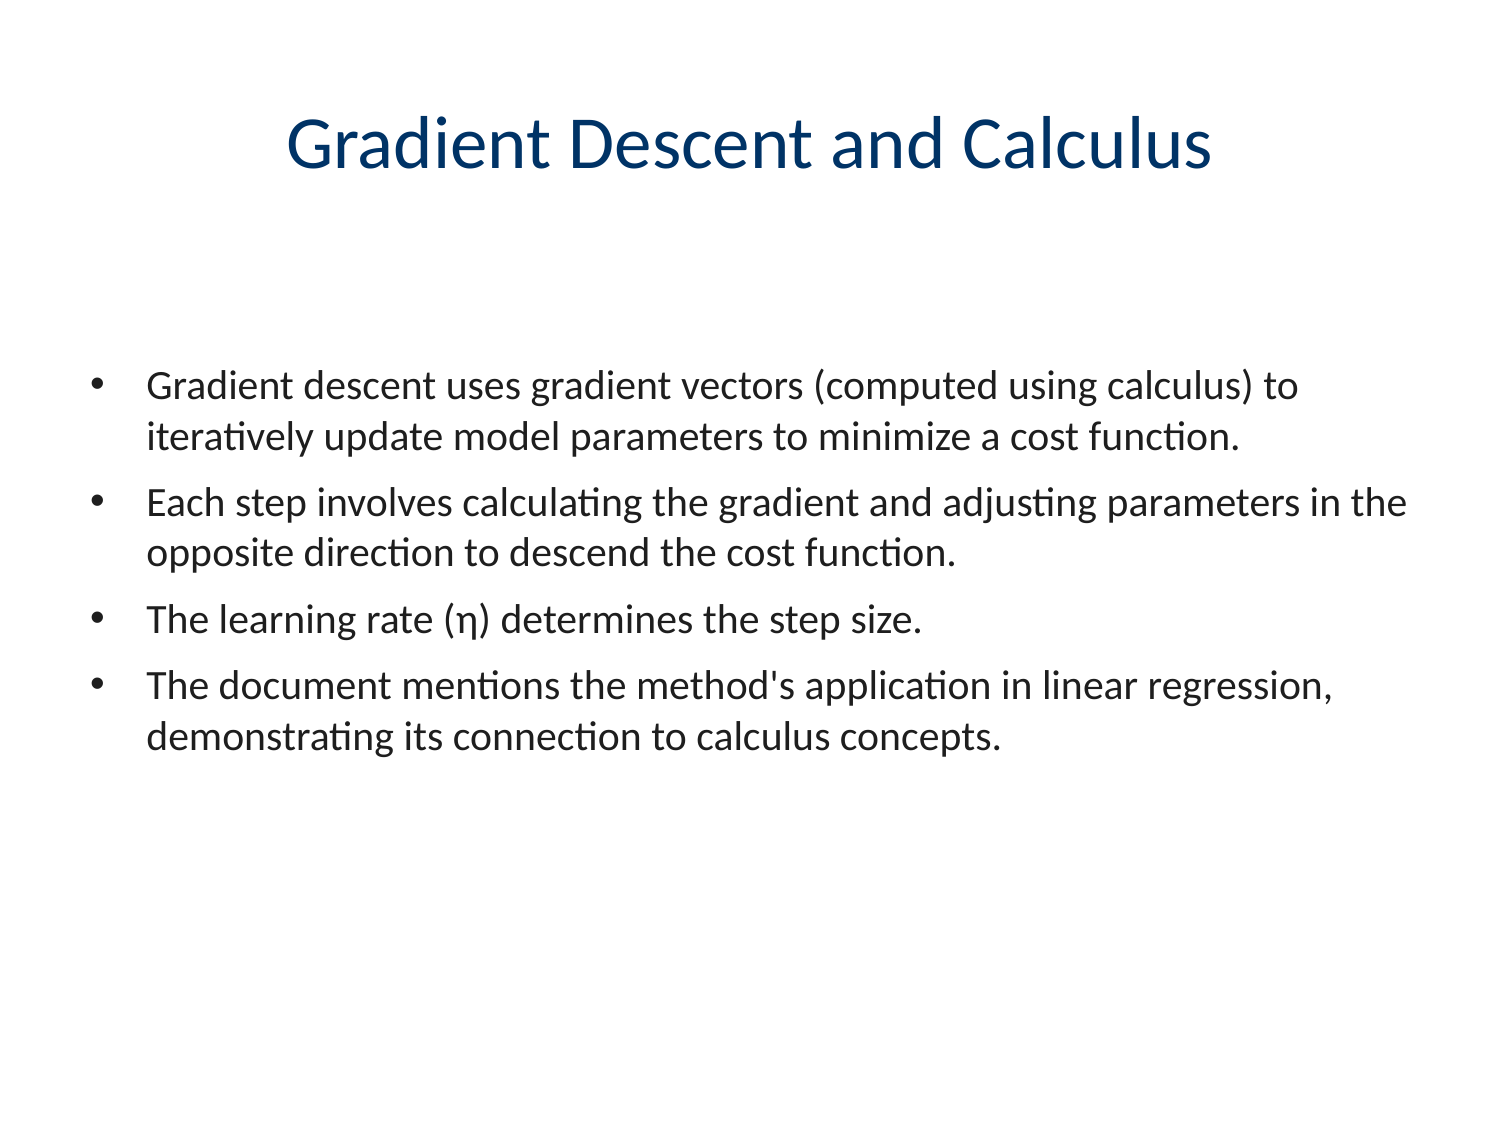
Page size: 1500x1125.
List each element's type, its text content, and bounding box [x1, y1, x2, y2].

title Gradient Descent and Calculus [75, 45, 1425, 233]
list Gradient descent uses gradient vectors (computed using calculus) to iteratively update model parameters to minimize a cost function. Each step involves calculating the gradient and adjusting parameters in the opposite direction to descend the cost function. The learning rate (η) determines the step size. The document mentions the method's application in linear regression, demonstrating its connection to calculus concepts. [75, 262, 1425, 1005]
